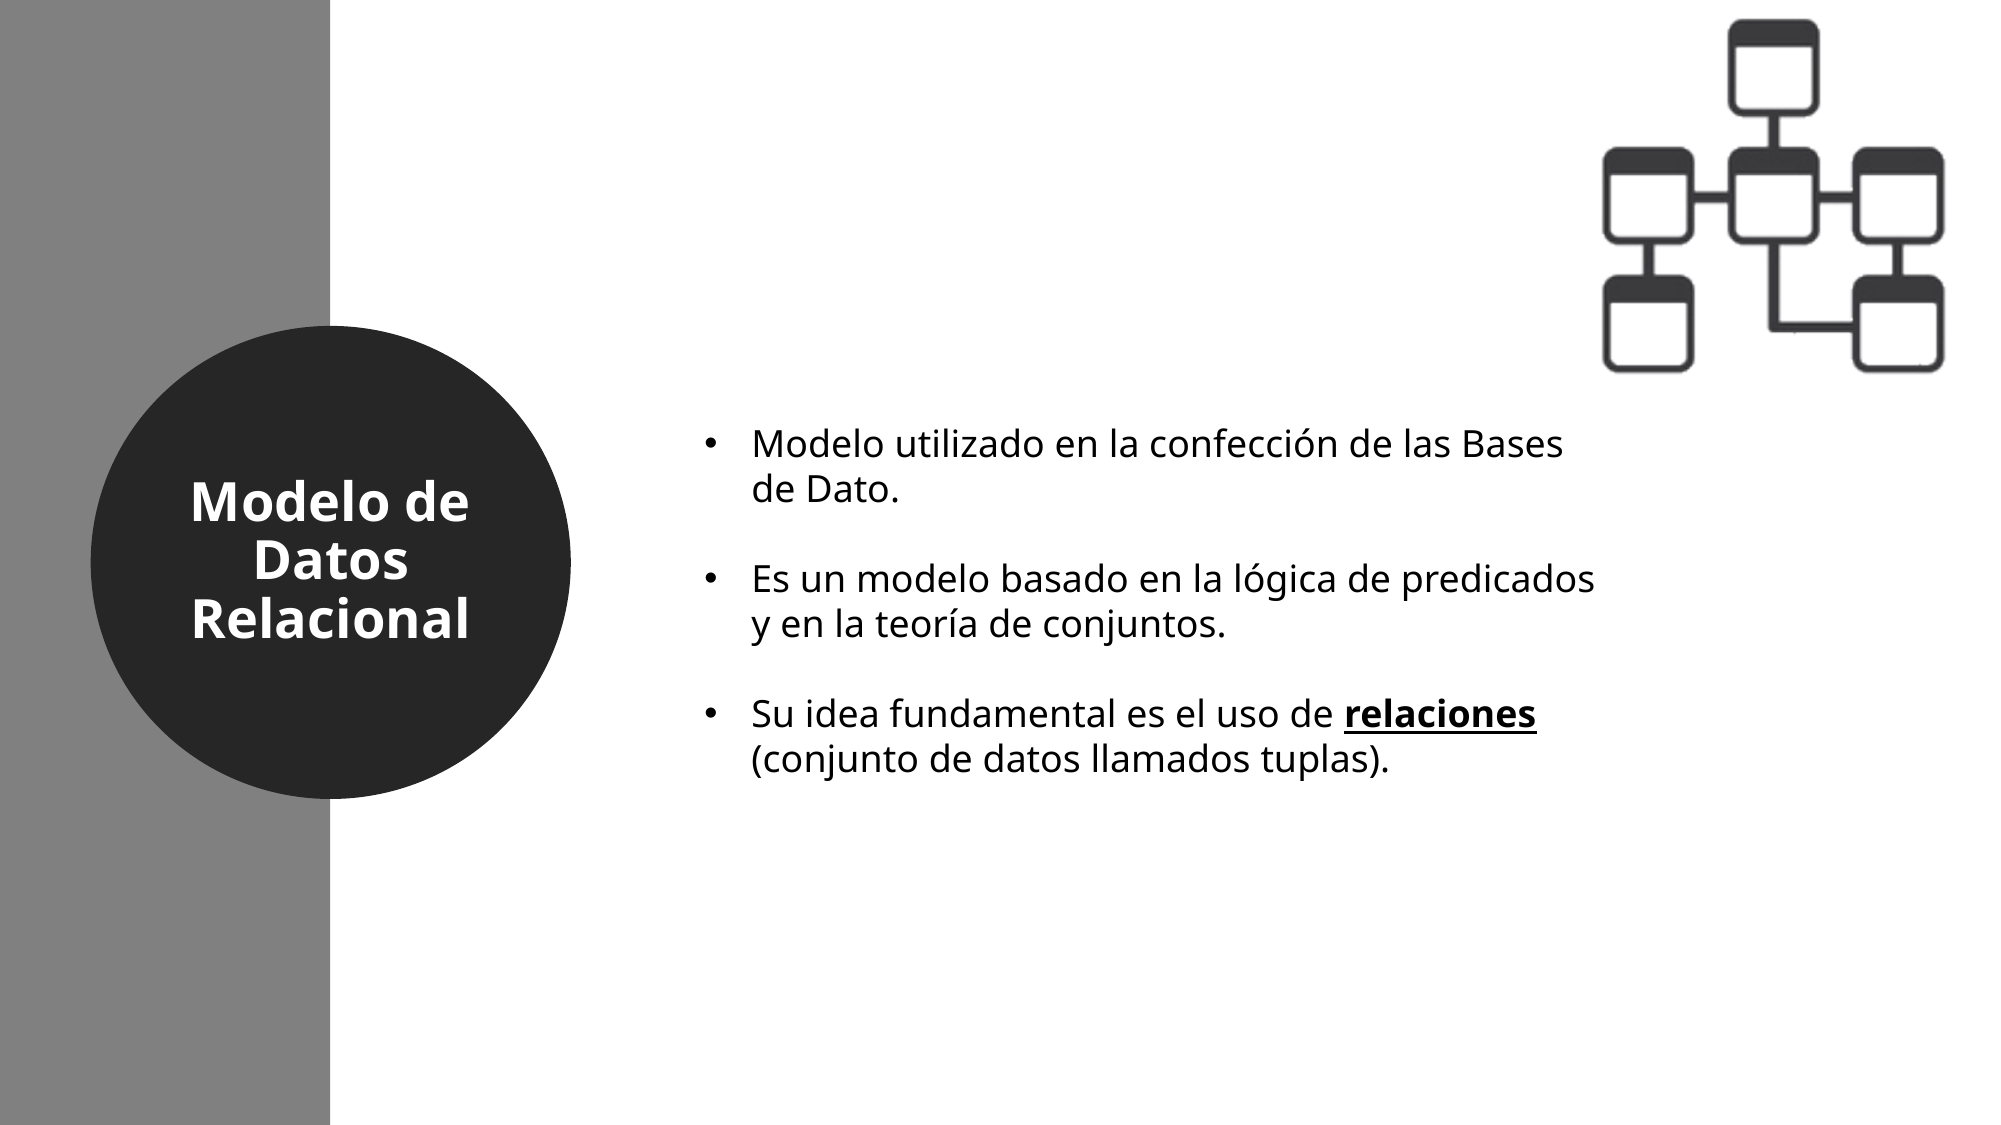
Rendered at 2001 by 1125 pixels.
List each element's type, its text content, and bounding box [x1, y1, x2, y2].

text_box Modelo de Datos Relacional [105, 340, 557, 785]
text_box [0, 0, 331, 1125]
text_box Modelo utilizado en la confección de las Bases de Dato. Es un modelo basado en la lógica de predicados y en la teoría de conjuntos. Su idea fundamental es el uso de relaciones (conjunto de datos llamados tuplas). [689, 412, 1624, 788]
picture [1578, 0, 1967, 435]
